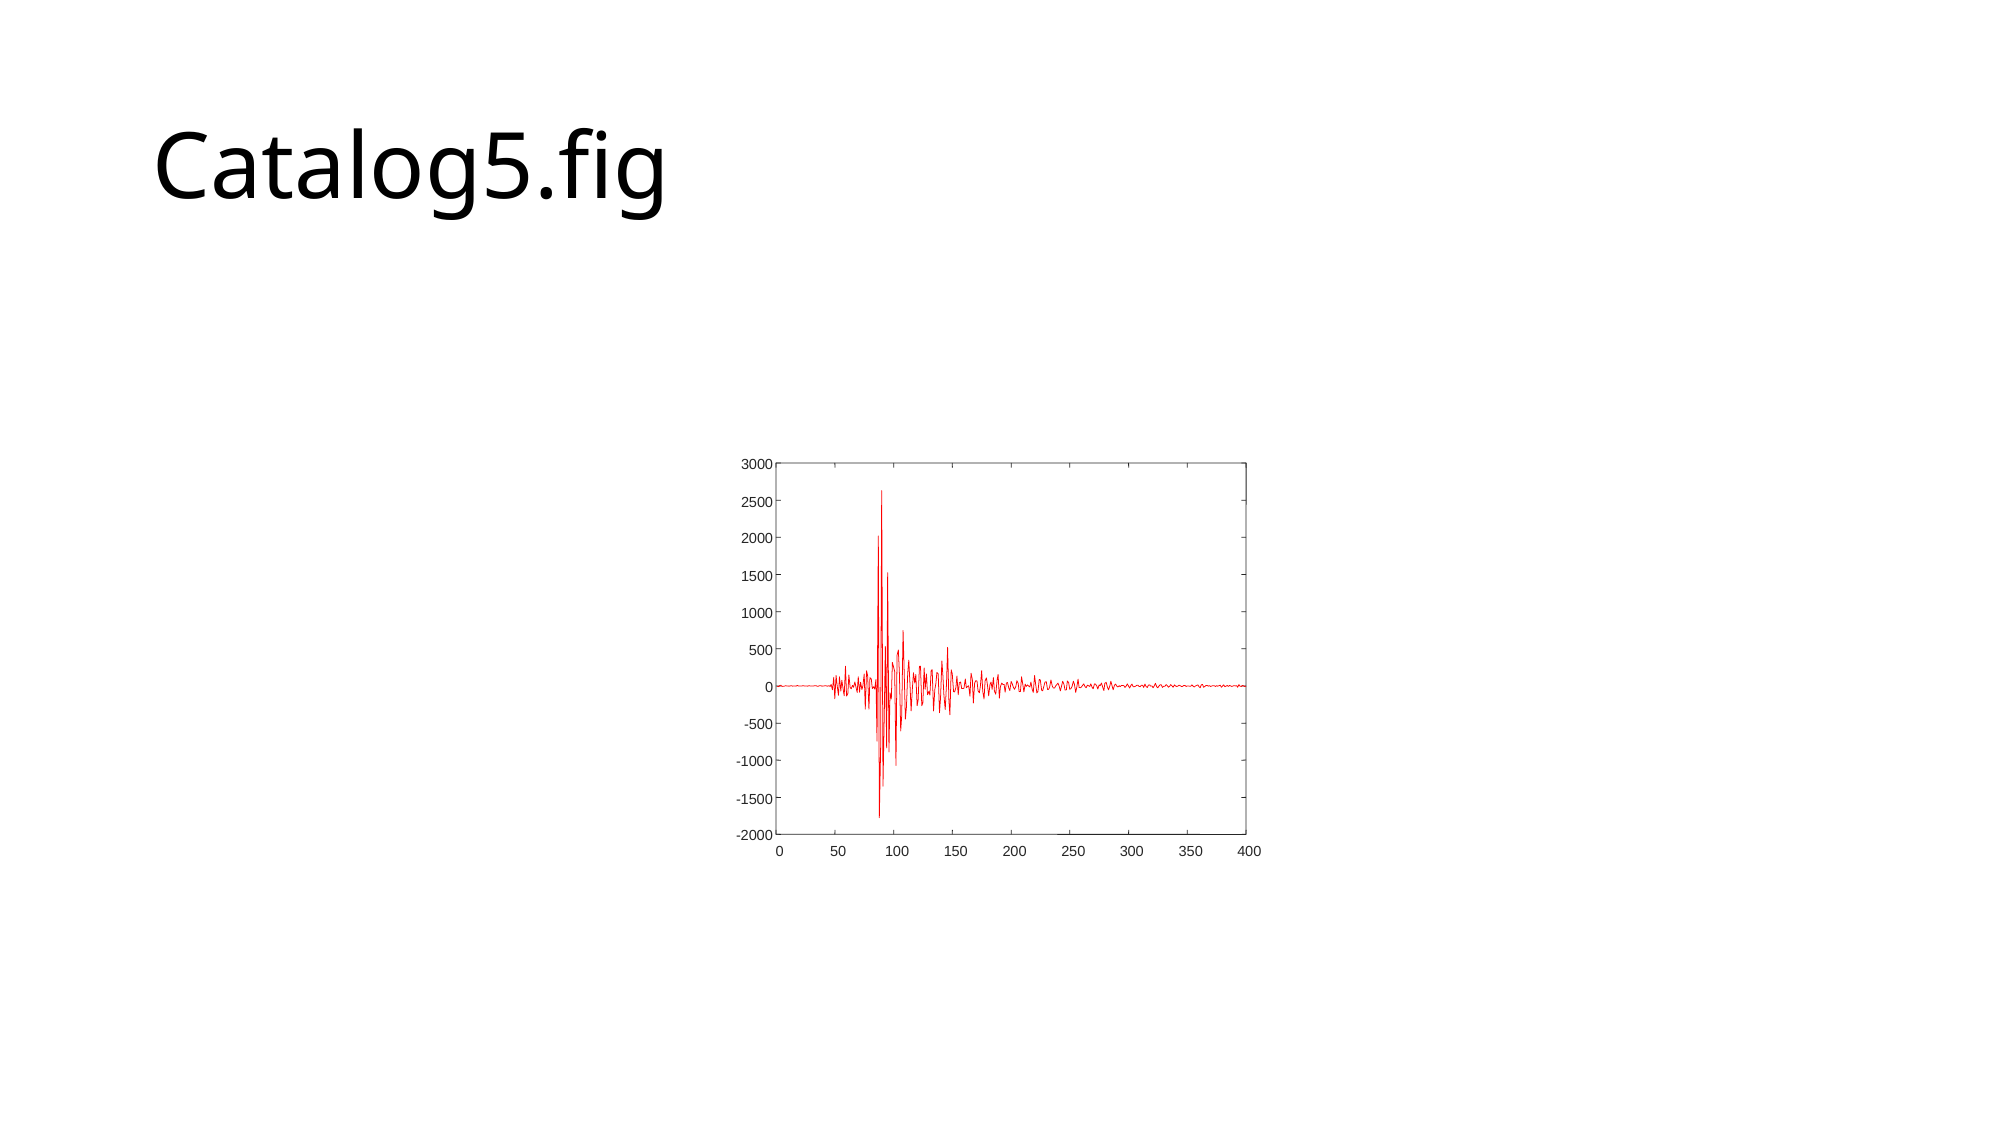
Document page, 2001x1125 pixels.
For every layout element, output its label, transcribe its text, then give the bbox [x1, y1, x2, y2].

title Catalog5.fig [137, 59, 1863, 278]
text_box 500 [748, 640, 774, 659]
text_box [775, 687, 1246, 834]
text_box -2000 [736, 826, 774, 844]
text_box [777, 462, 1246, 686]
text_box 100 [884, 841, 910, 860]
text_box 200 [1002, 841, 1027, 860]
text_box [777, 490, 1247, 818]
text_box 3000 [741, 454, 774, 473]
text_box 300 [1119, 841, 1145, 860]
text_box 350 [1178, 841, 1203, 860]
text_box -500 [744, 715, 774, 733]
text_box 150 [943, 841, 968, 860]
text_box 250 [1061, 841, 1086, 860]
text_box 0 [775, 841, 784, 860]
text_box 50 [830, 841, 847, 860]
text_box 1000 [741, 603, 774, 622]
text_box 2000 [741, 529, 774, 547]
text_box 0 [765, 677, 774, 696]
text_box -1000 [736, 752, 774, 770]
text_box 2500 [741, 492, 774, 510]
text_box -1500 [736, 789, 774, 808]
text_box 400 [1237, 841, 1262, 860]
text_box [697, 428, 1303, 884]
text_box 1500 [741, 566, 774, 585]
